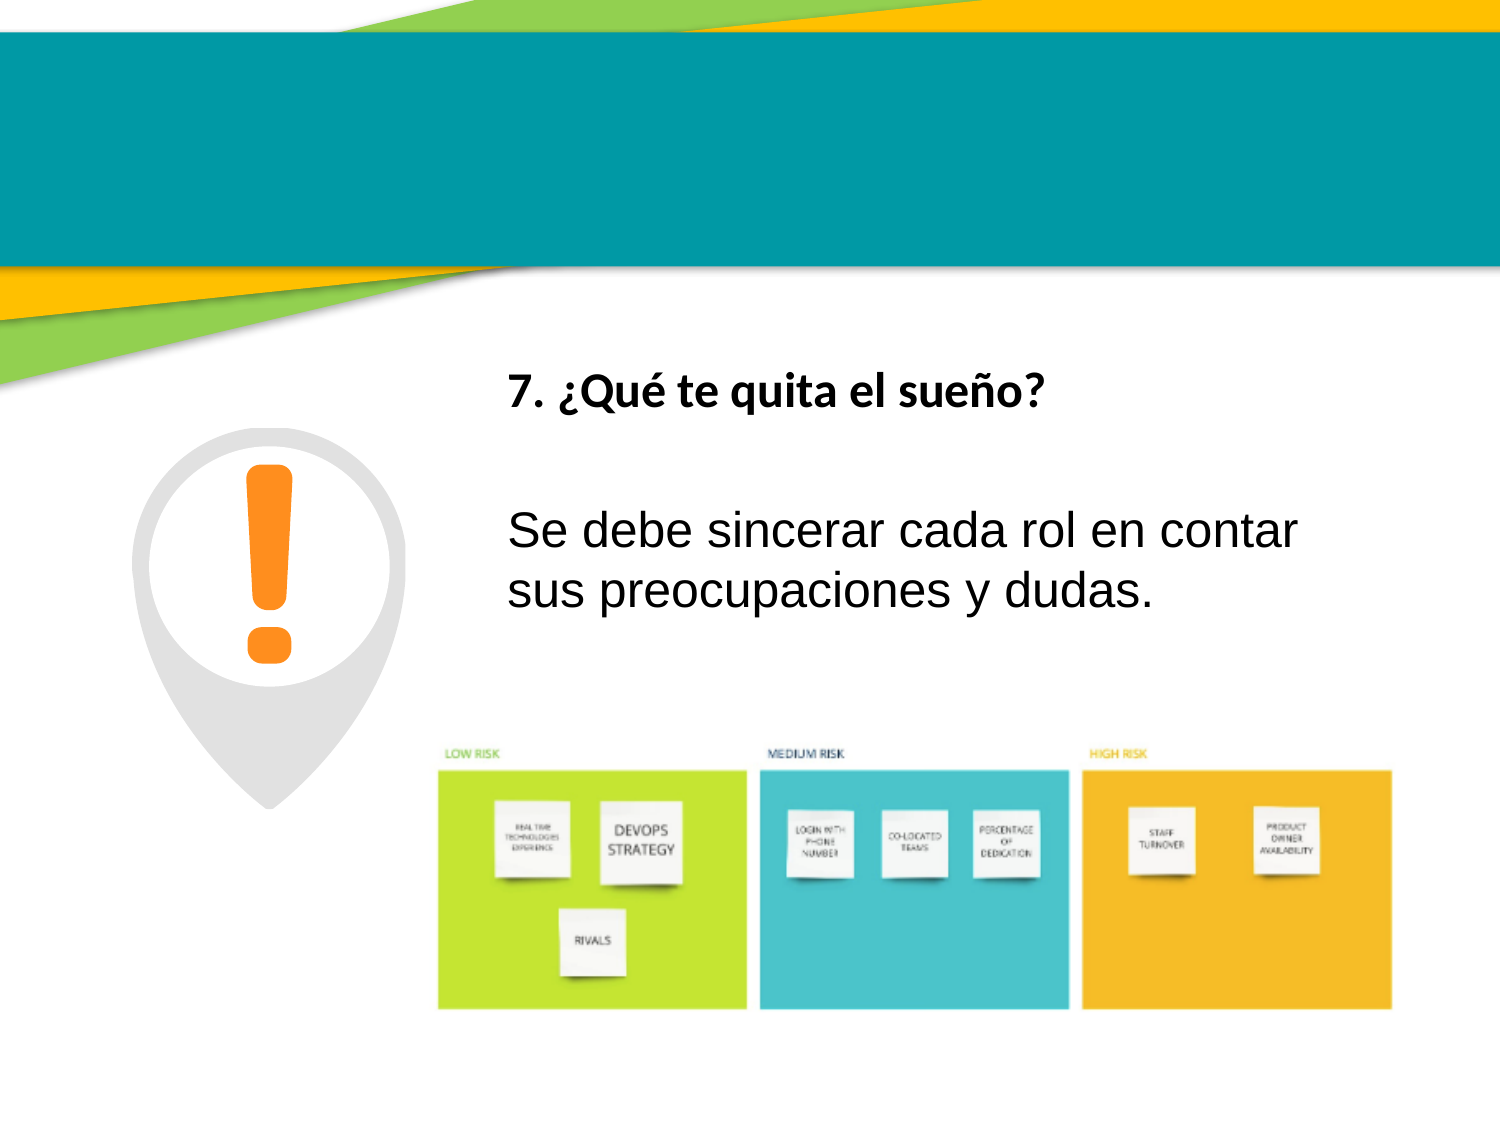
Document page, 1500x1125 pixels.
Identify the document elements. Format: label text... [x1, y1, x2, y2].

text_box 7. ¿Qué te quita el sueño? Se debe sincerar cada rol en contar sus preocupaciones y dudas. [492, 349, 1349, 730]
text_box [77, 92, 1291, 286]
picture [131, 427, 1447, 1047]
text_box [75, 27, 1005, 181]
